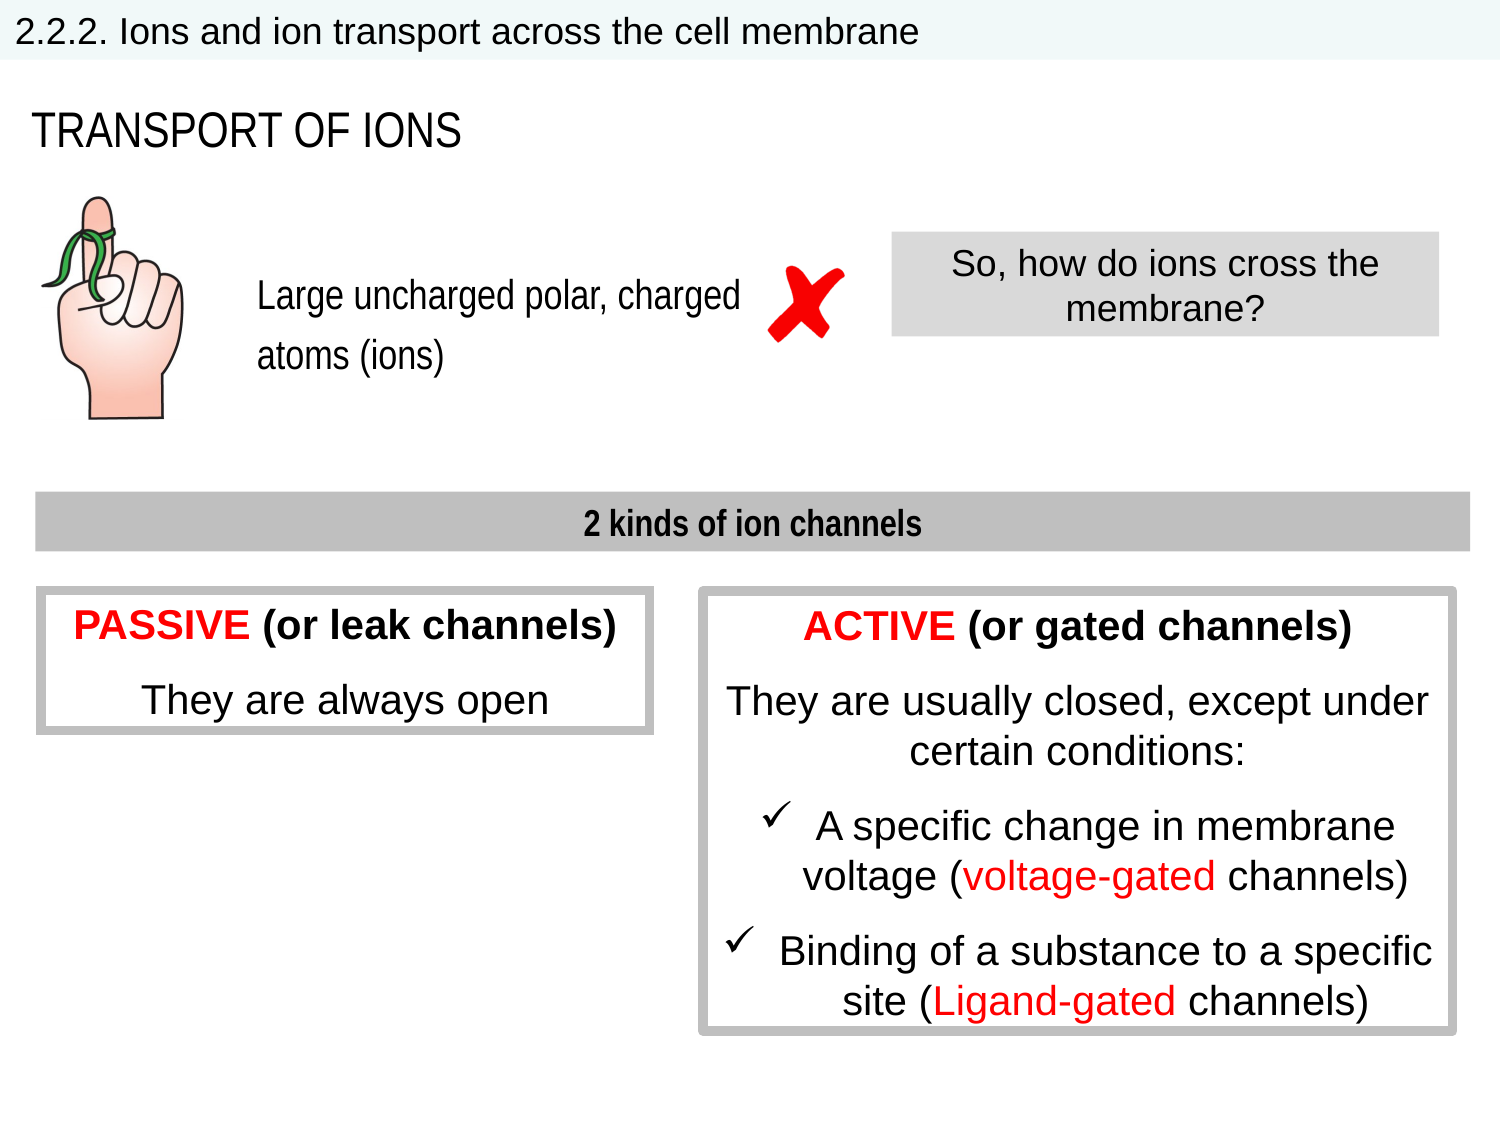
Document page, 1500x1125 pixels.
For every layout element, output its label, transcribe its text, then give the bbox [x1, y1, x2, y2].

text_box Large uncharged polar, charged atoms (ions) [242, 250, 786, 386]
text_box So, how do ions cross the membrane? [891, 231, 1440, 337]
text_box TRANSPORT OF IONS [16, 90, 478, 165]
picture [40, 196, 184, 421]
text_box ACTIVE (or gated channels) They are usually closed, except under certain conditions: A specific change in membrane voltage (voltage-gated channels) Binding of a substance to a specific site (Ligand-gated channels) [702, 591, 1453, 1031]
text_box PASSIVE (or leak channels) They are always open [41, 590, 650, 731]
picture [767, 265, 845, 343]
text_box 2.2.2. Ions and ion transport across the cell membrane [0, 0, 1500, 60]
text_box 2 kinds of ion channels [35, 491, 1471, 552]
